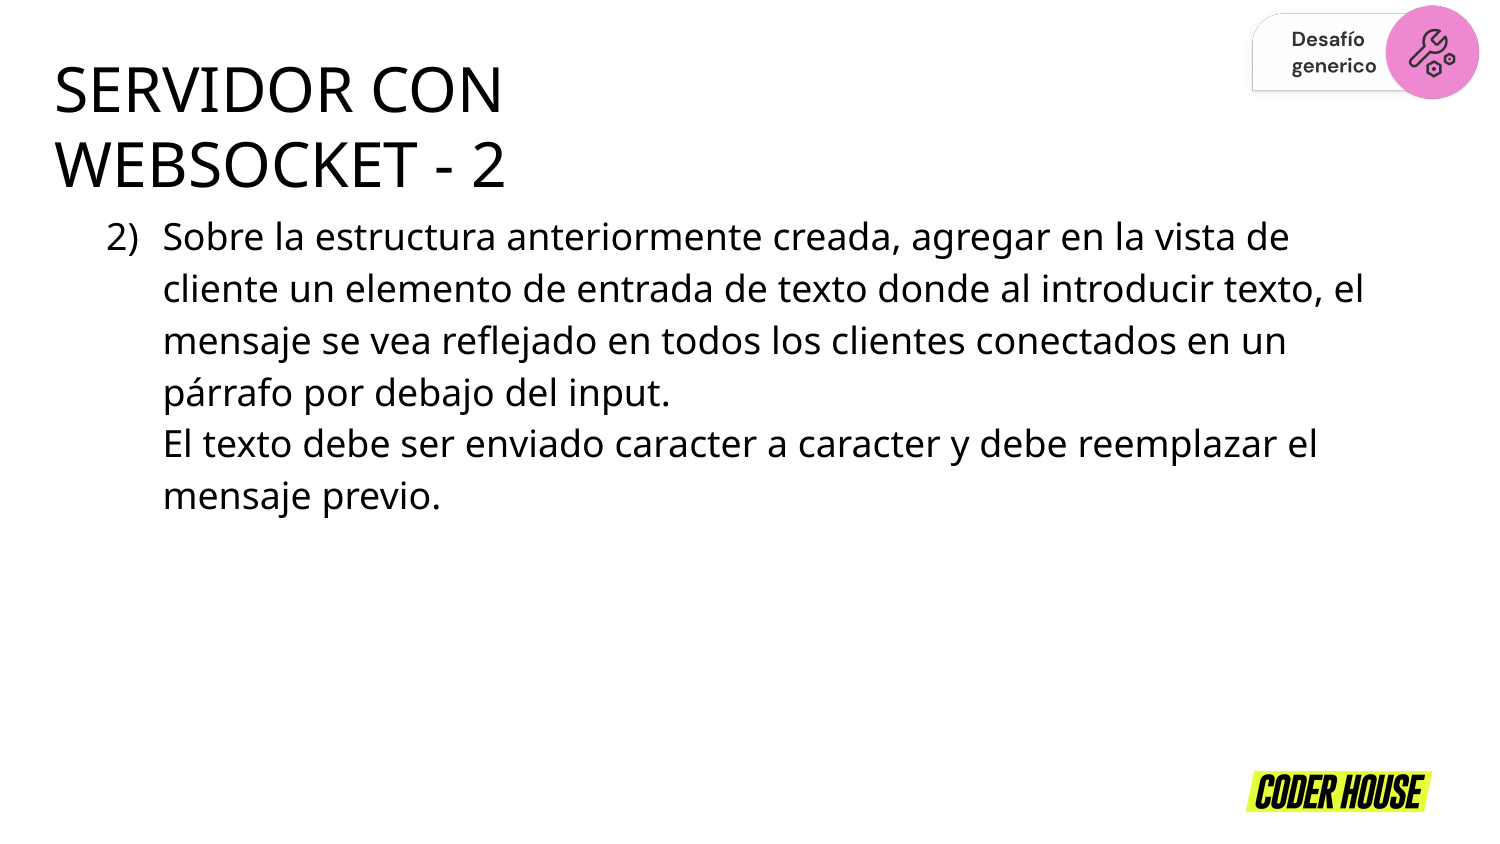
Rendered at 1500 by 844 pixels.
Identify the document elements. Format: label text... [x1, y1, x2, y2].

text_box Sobre la estructura anteriormente creada, agregar en la vista de cliente un elemento de entrada de texto donde al introducir texto, el mensaje se vea reflejado en todos los clientes conectados en un párrafo por debajo del input. El texto debe ser enviado caracter a caracter y debe reemplazar el mensaje previo. Tiempo: 10 minutos [72, 191, 1428, 704]
picture [1241, 764, 1437, 819]
text_box SERVIDOR CON WEBSOCKET - 2 [39, 35, 899, 216]
picture [1231, 0, 1500, 106]
